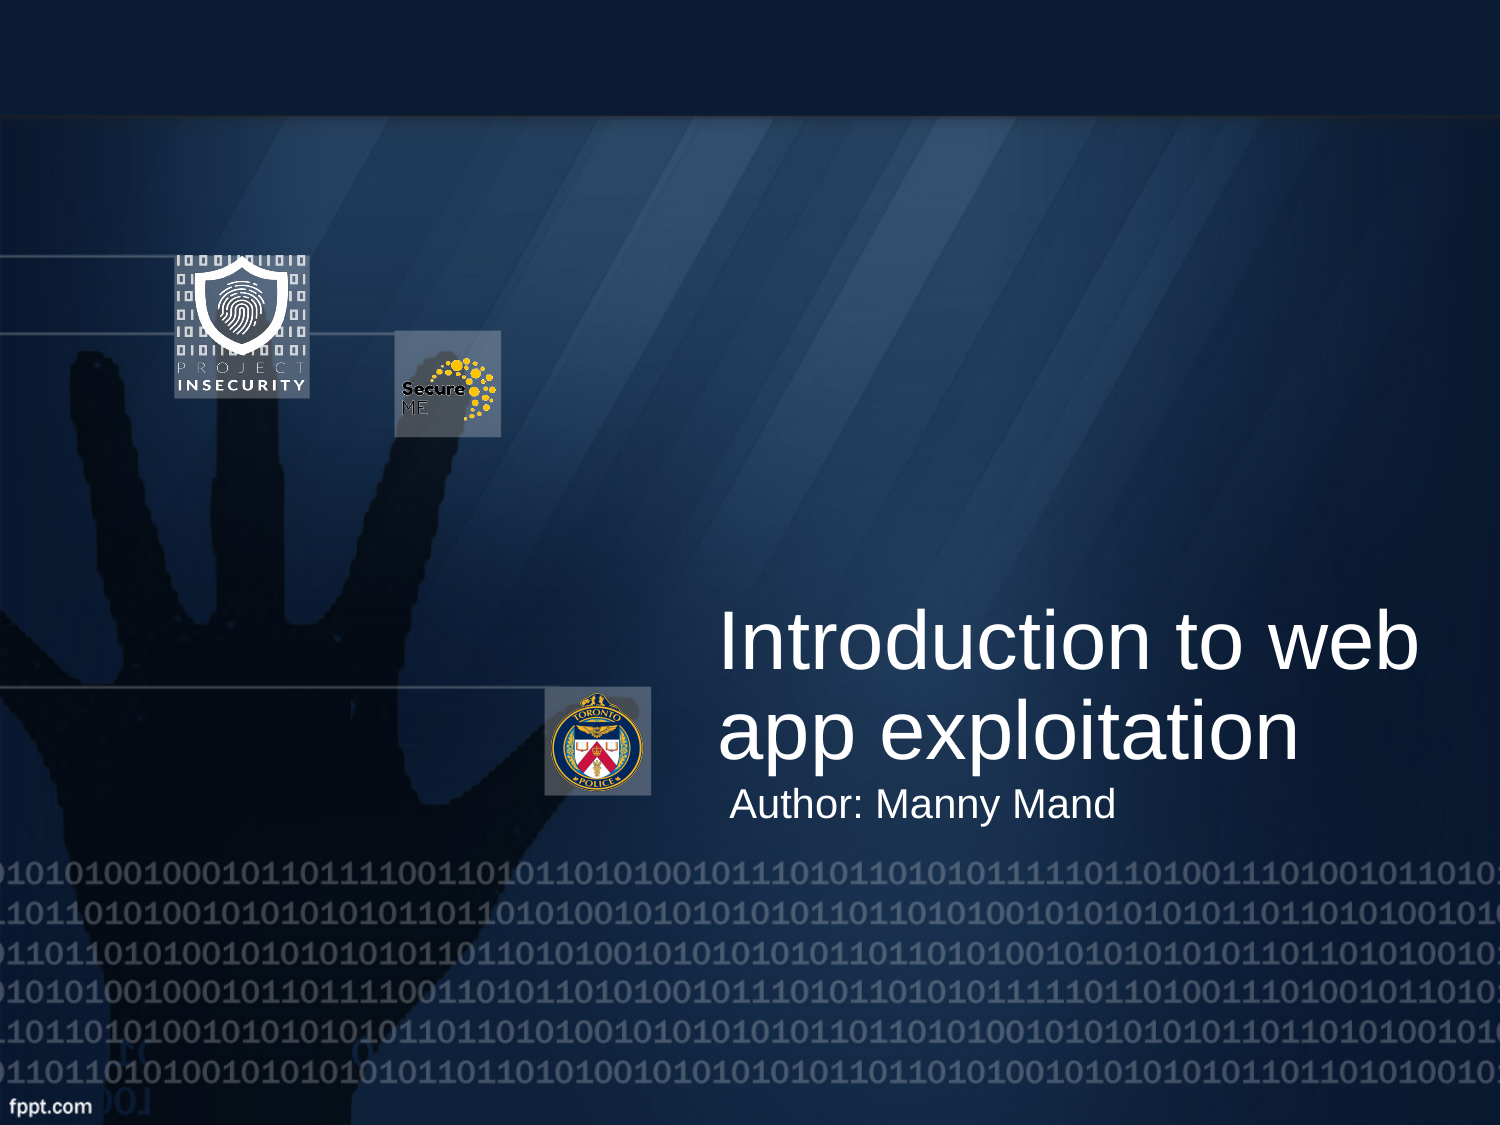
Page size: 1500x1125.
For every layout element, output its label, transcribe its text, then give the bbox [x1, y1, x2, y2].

subtitle Introduction to web app exploitation [702, 589, 1453, 681]
text_box Author: Manny Mand [714, 775, 1275, 866]
picture [0, 0, 1500, 1125]
